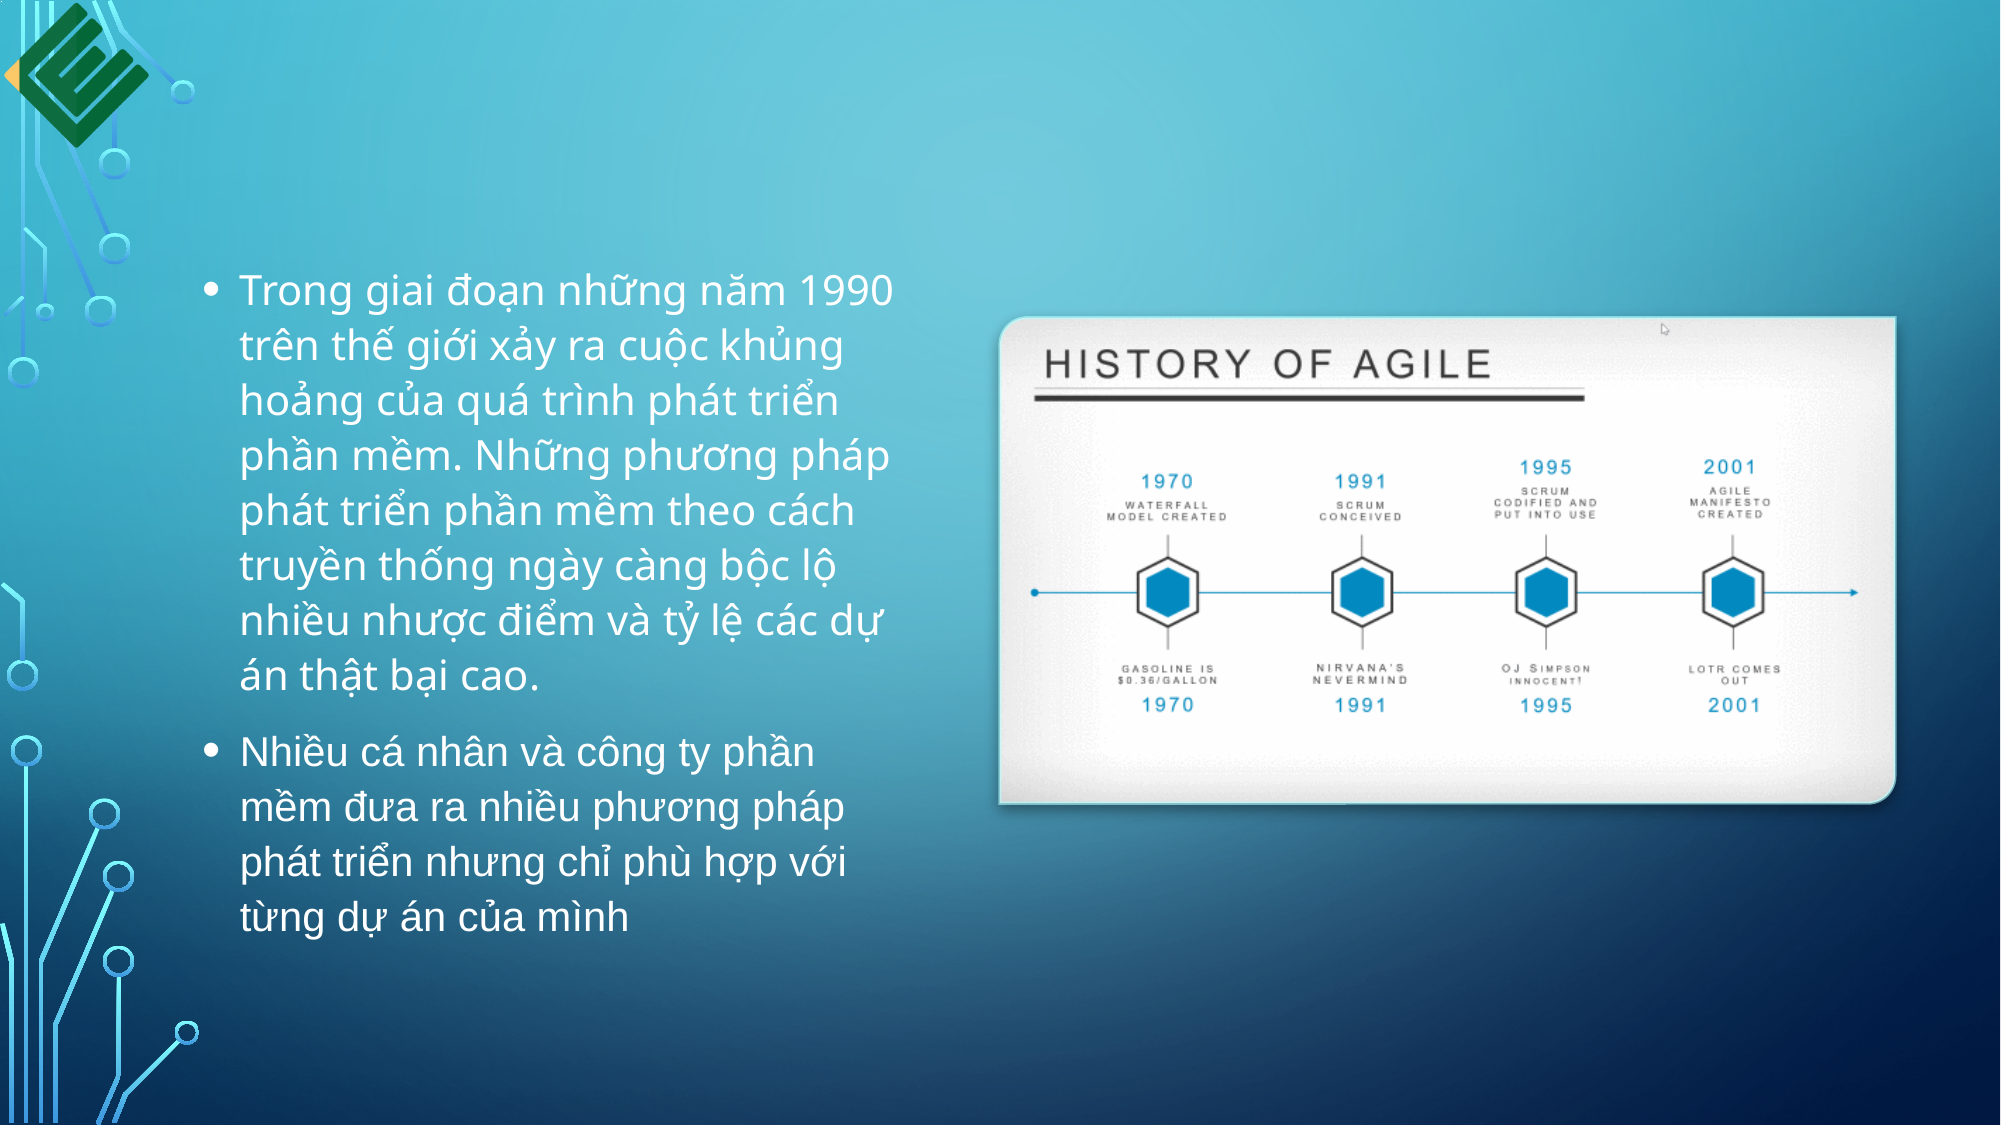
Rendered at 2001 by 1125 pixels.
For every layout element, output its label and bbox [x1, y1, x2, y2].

picture [0, 0, 152, 152]
picture [201, 0, 2000, 1125]
text_box [0, 0, 201, 1125]
